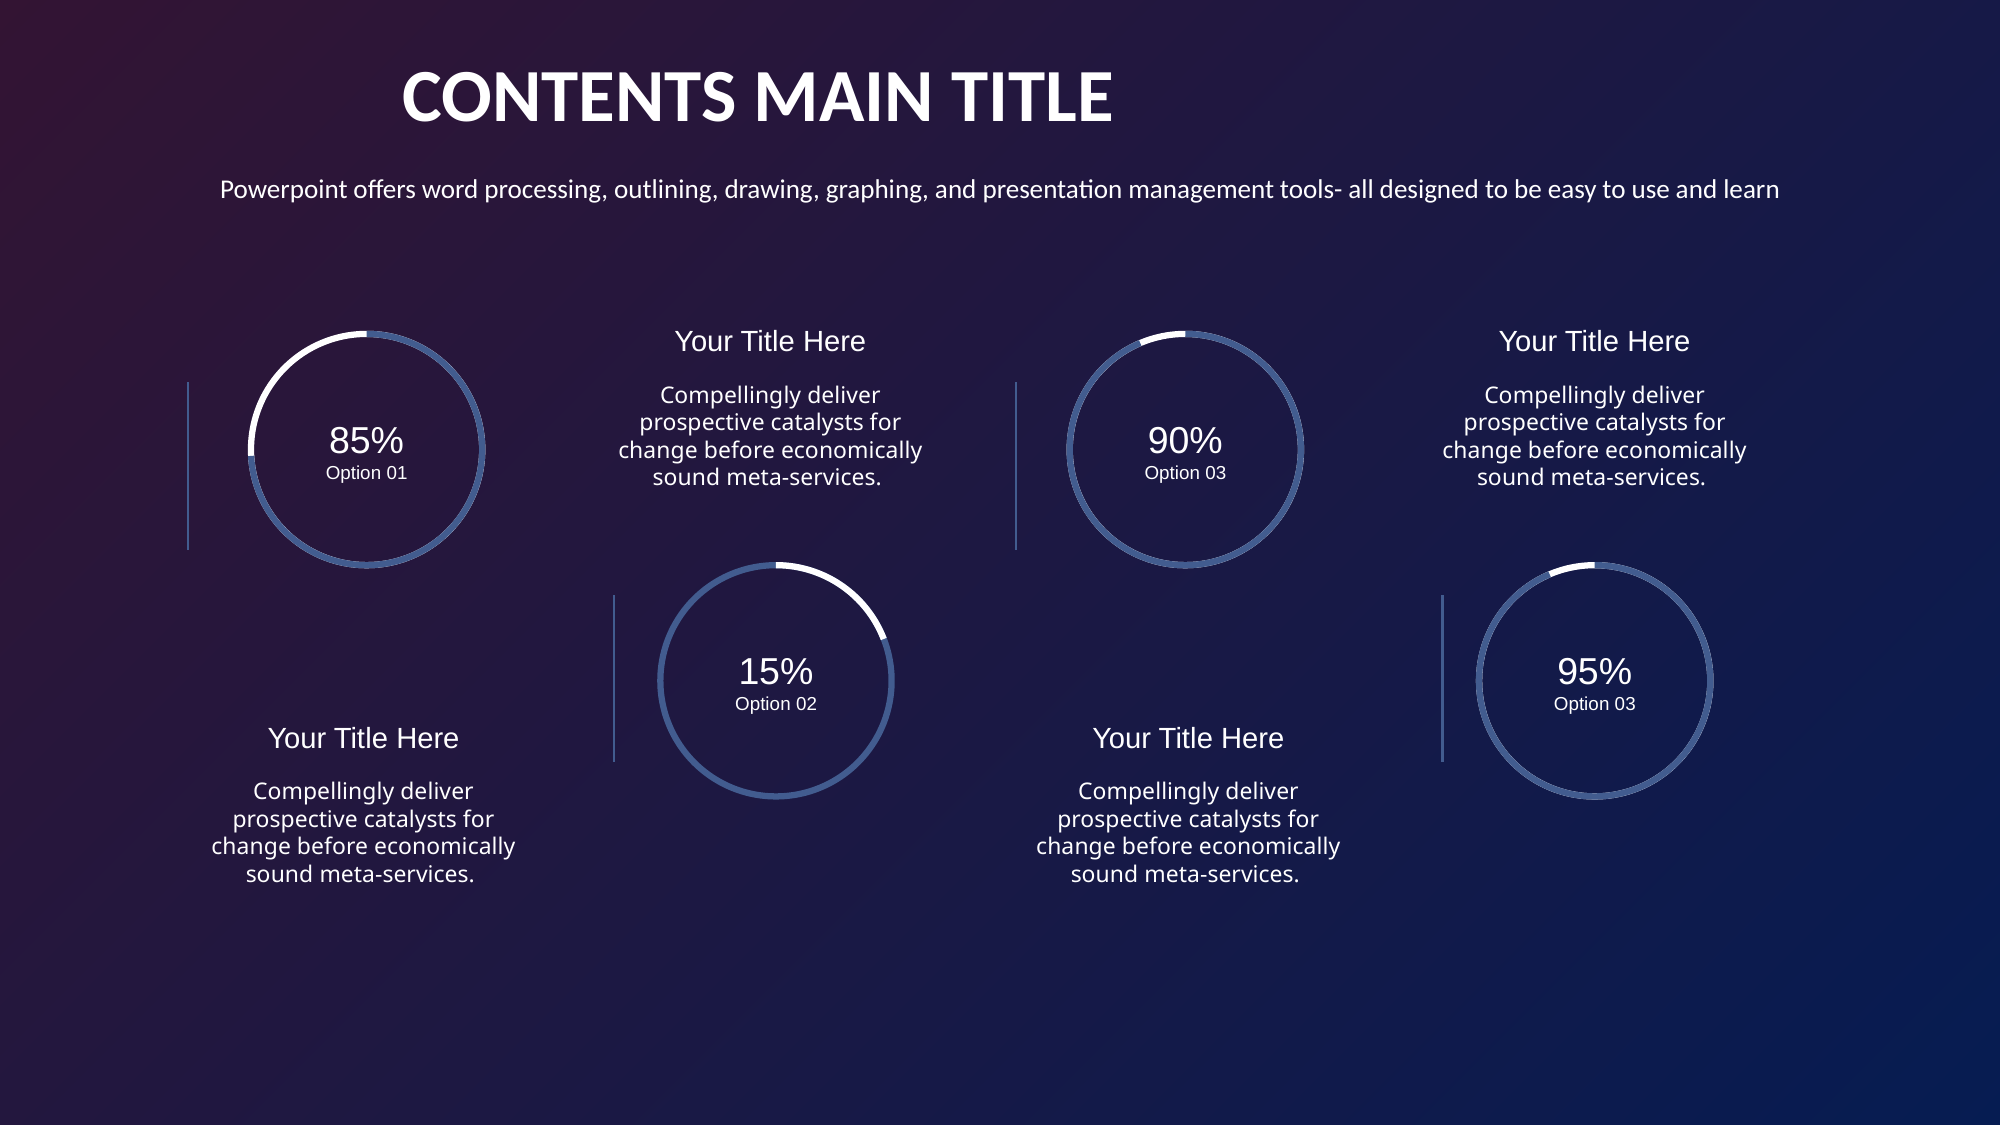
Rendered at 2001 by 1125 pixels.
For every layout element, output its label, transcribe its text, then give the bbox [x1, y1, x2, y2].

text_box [1412, 315, 1778, 500]
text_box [1006, 711, 1371, 896]
text_box CONTENTS MAIN TITLE [387, 38, 1613, 144]
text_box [1069, 333, 1301, 566]
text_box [250, 333, 483, 566]
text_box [660, 565, 892, 797]
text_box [1479, 565, 1711, 797]
text_box Powerpoint offers word processing, outlining, drawing, graphing, and presentation management tools- all designed to be easy to use and learn [102, 163, 1898, 212]
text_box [588, 315, 953, 500]
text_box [181, 711, 546, 896]
